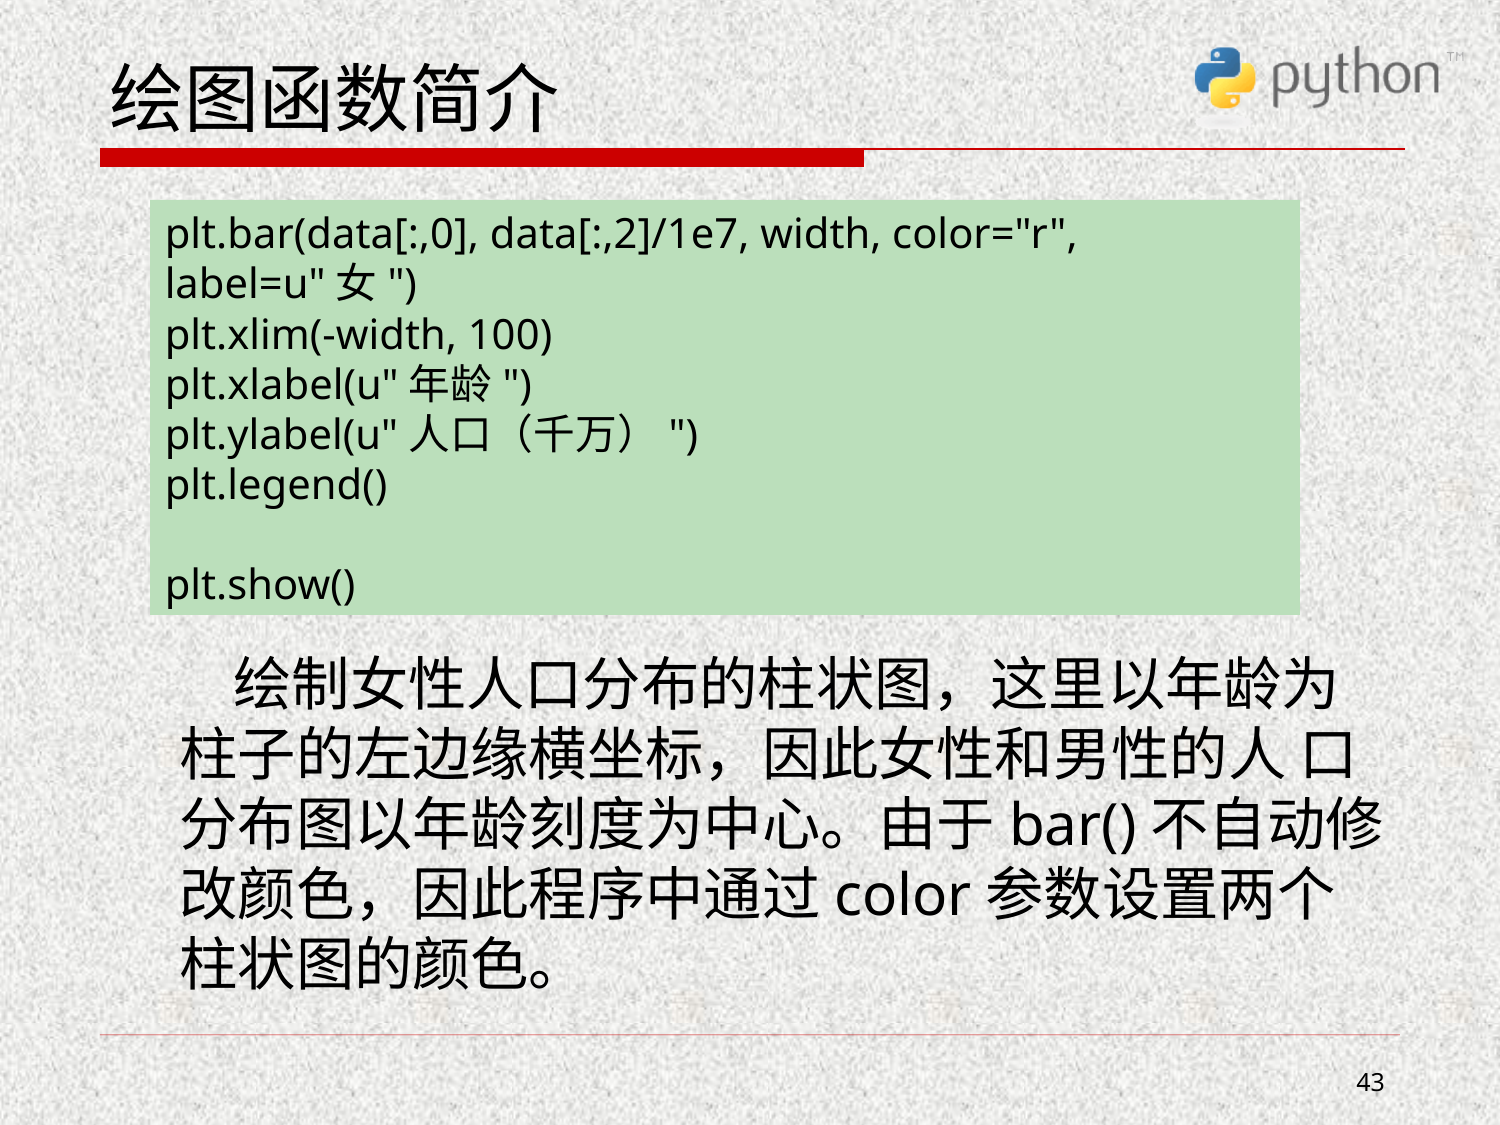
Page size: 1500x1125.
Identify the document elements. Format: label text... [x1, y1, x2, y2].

text_box plt.bar(data[:,0], data[:,2]/1e7, width, color="r", label=u"女") plt.xlim(-width, 100) plt.xlabel(u"年龄") plt.ylabel(u"人口（千万）") plt.legend() plt.show() [150, 199, 1300, 615]
picture [0, 0, 1500, 1125]
slide_number 43 [1074, 1058, 1401, 1103]
list 绘制女性人口分布的柱状图，这里以年龄为柱子的左边缘横坐标，因此女性和男性的人 口分布图以年龄刻度为中心。由于bar()不自动修改颜色，因此程序中通过color参数设置两个 柱状图的颜色。 [87, 149, 1400, 1015]
title 绘图函数简介 [94, 50, 1407, 149]
